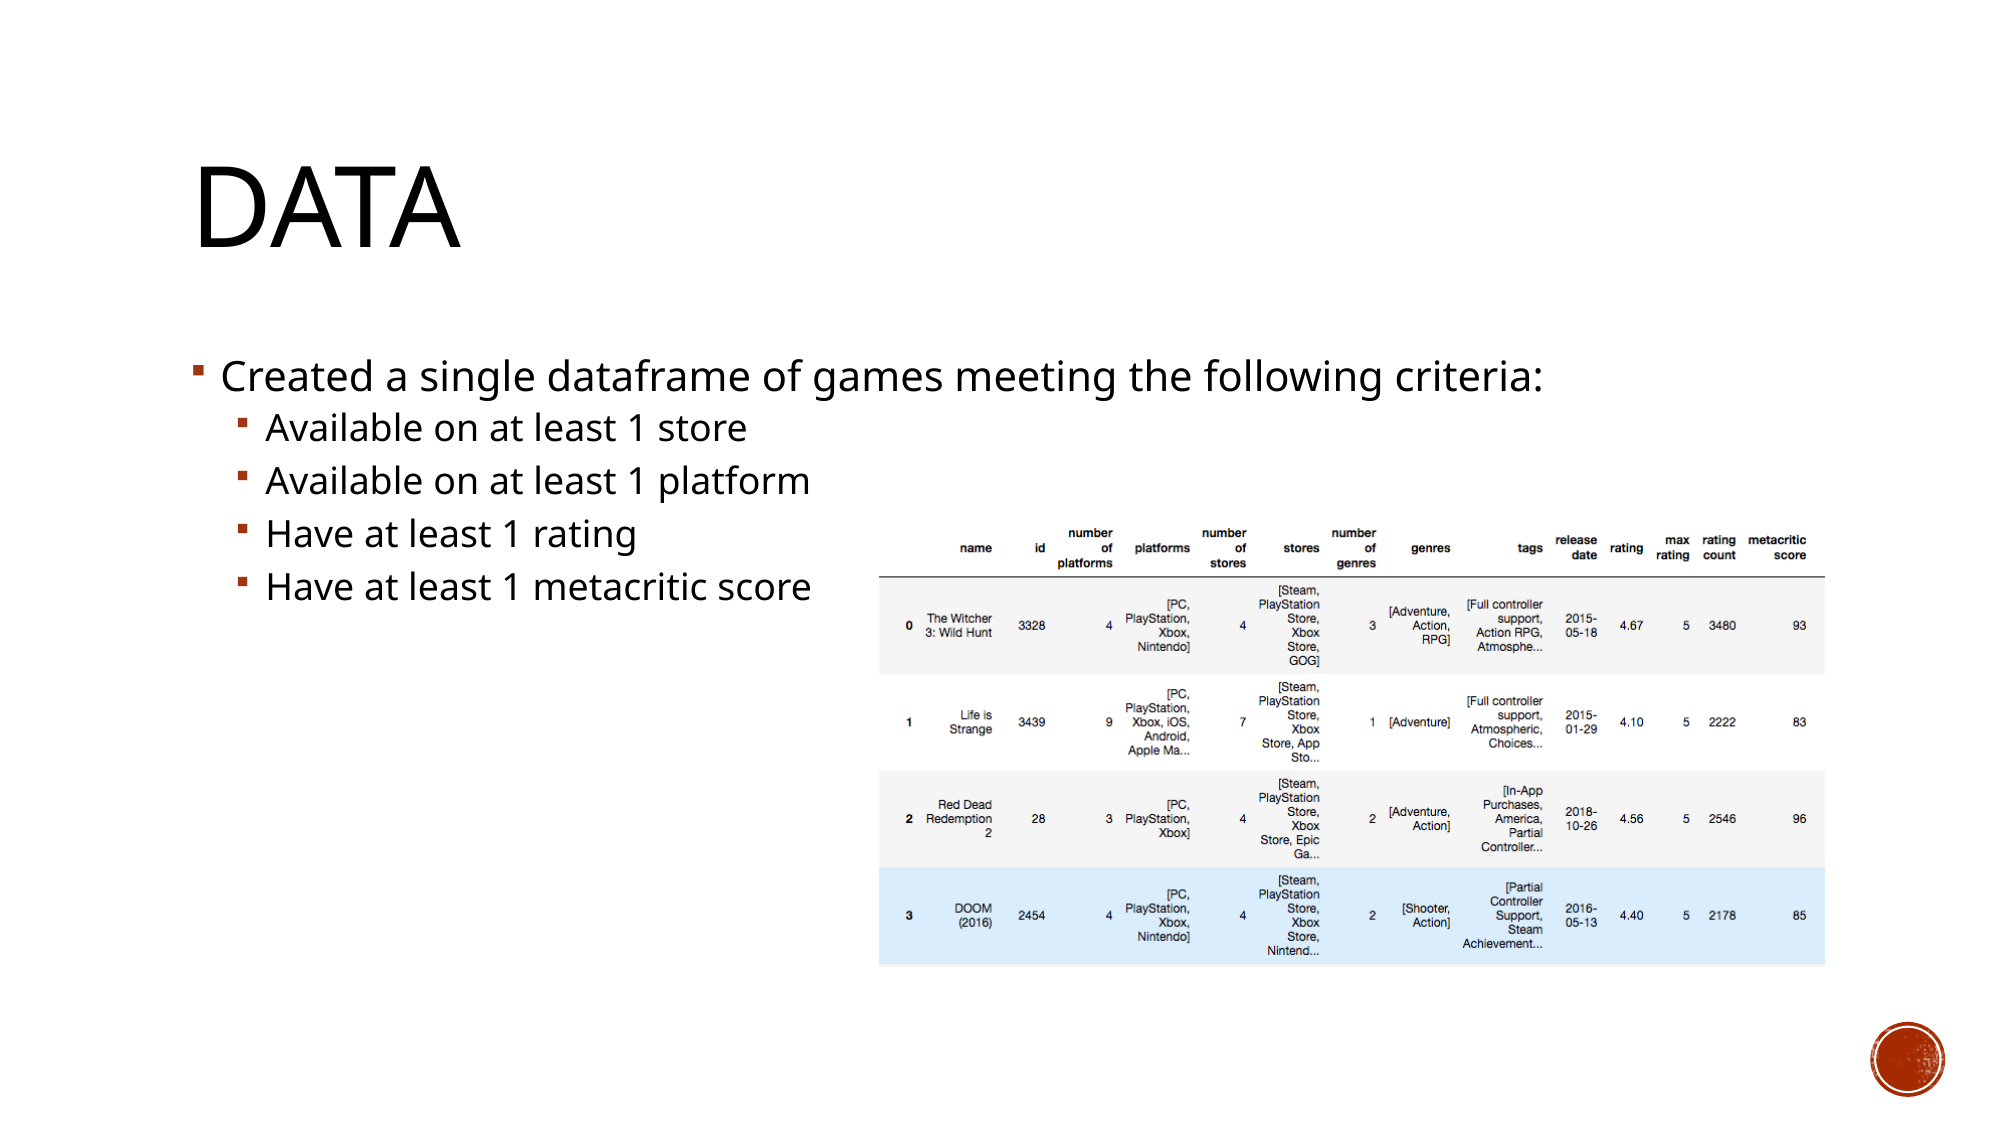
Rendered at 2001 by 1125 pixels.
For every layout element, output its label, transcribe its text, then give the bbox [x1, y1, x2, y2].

list Created a single dataframe of games meeting the following criteria: Available on at least 1 store Available on at least 1 platform Have at least 1 rating Have at least 1 metacritic score [175, 348, 1826, 1013]
title Data [175, 79, 1826, 344]
picture [875, 516, 1825, 967]
